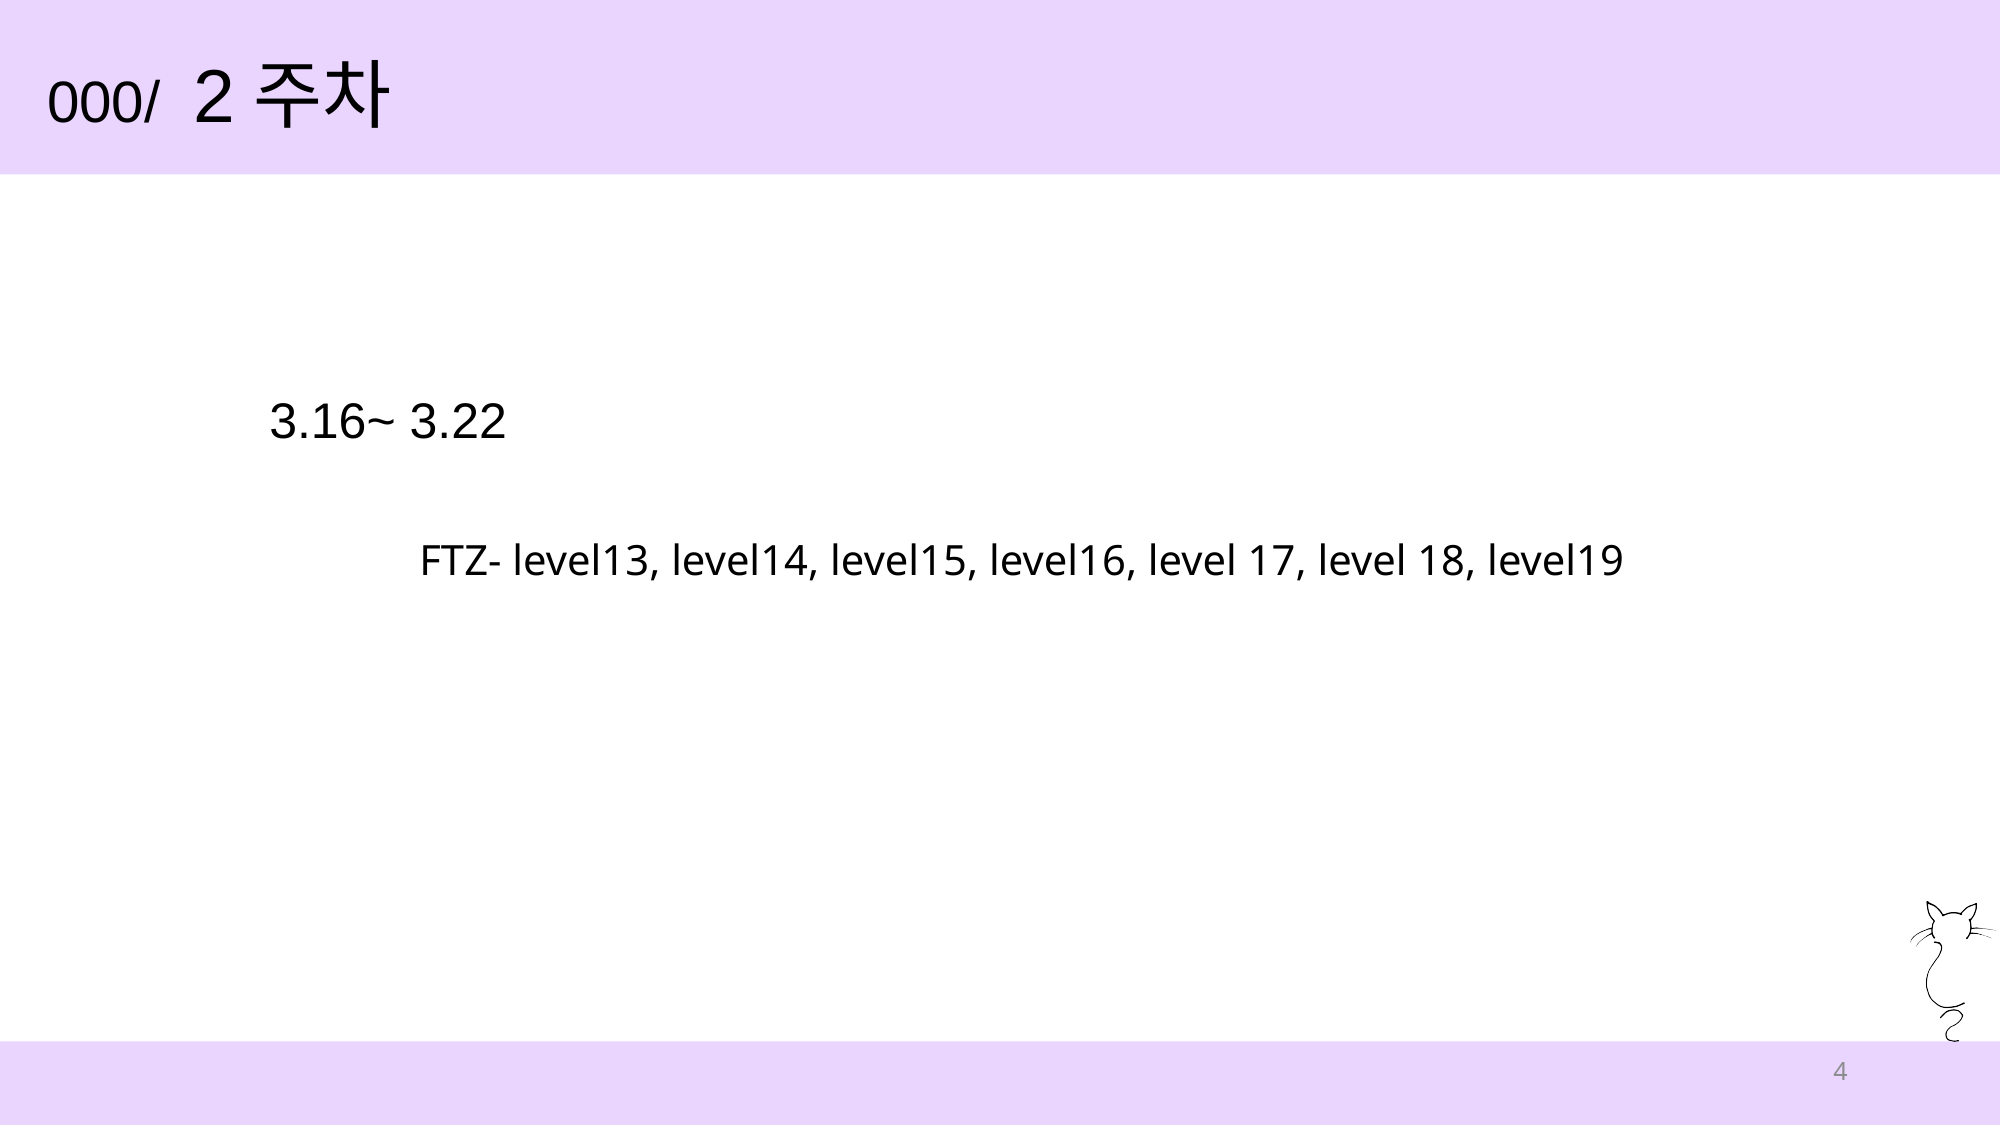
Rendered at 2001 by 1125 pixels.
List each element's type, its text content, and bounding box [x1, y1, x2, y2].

picture [1910, 901, 1997, 1042]
text_box 000/ 2주차 [32, 40, 407, 146]
text_box [0, 173, 2000, 1042]
slide_number 4 [1412, 1042, 1863, 1103]
text_box 3.16~ 3.22 FTZ- level13, level14, level15, level16, level 17, level 18, level19 [254, 381, 1640, 652]
